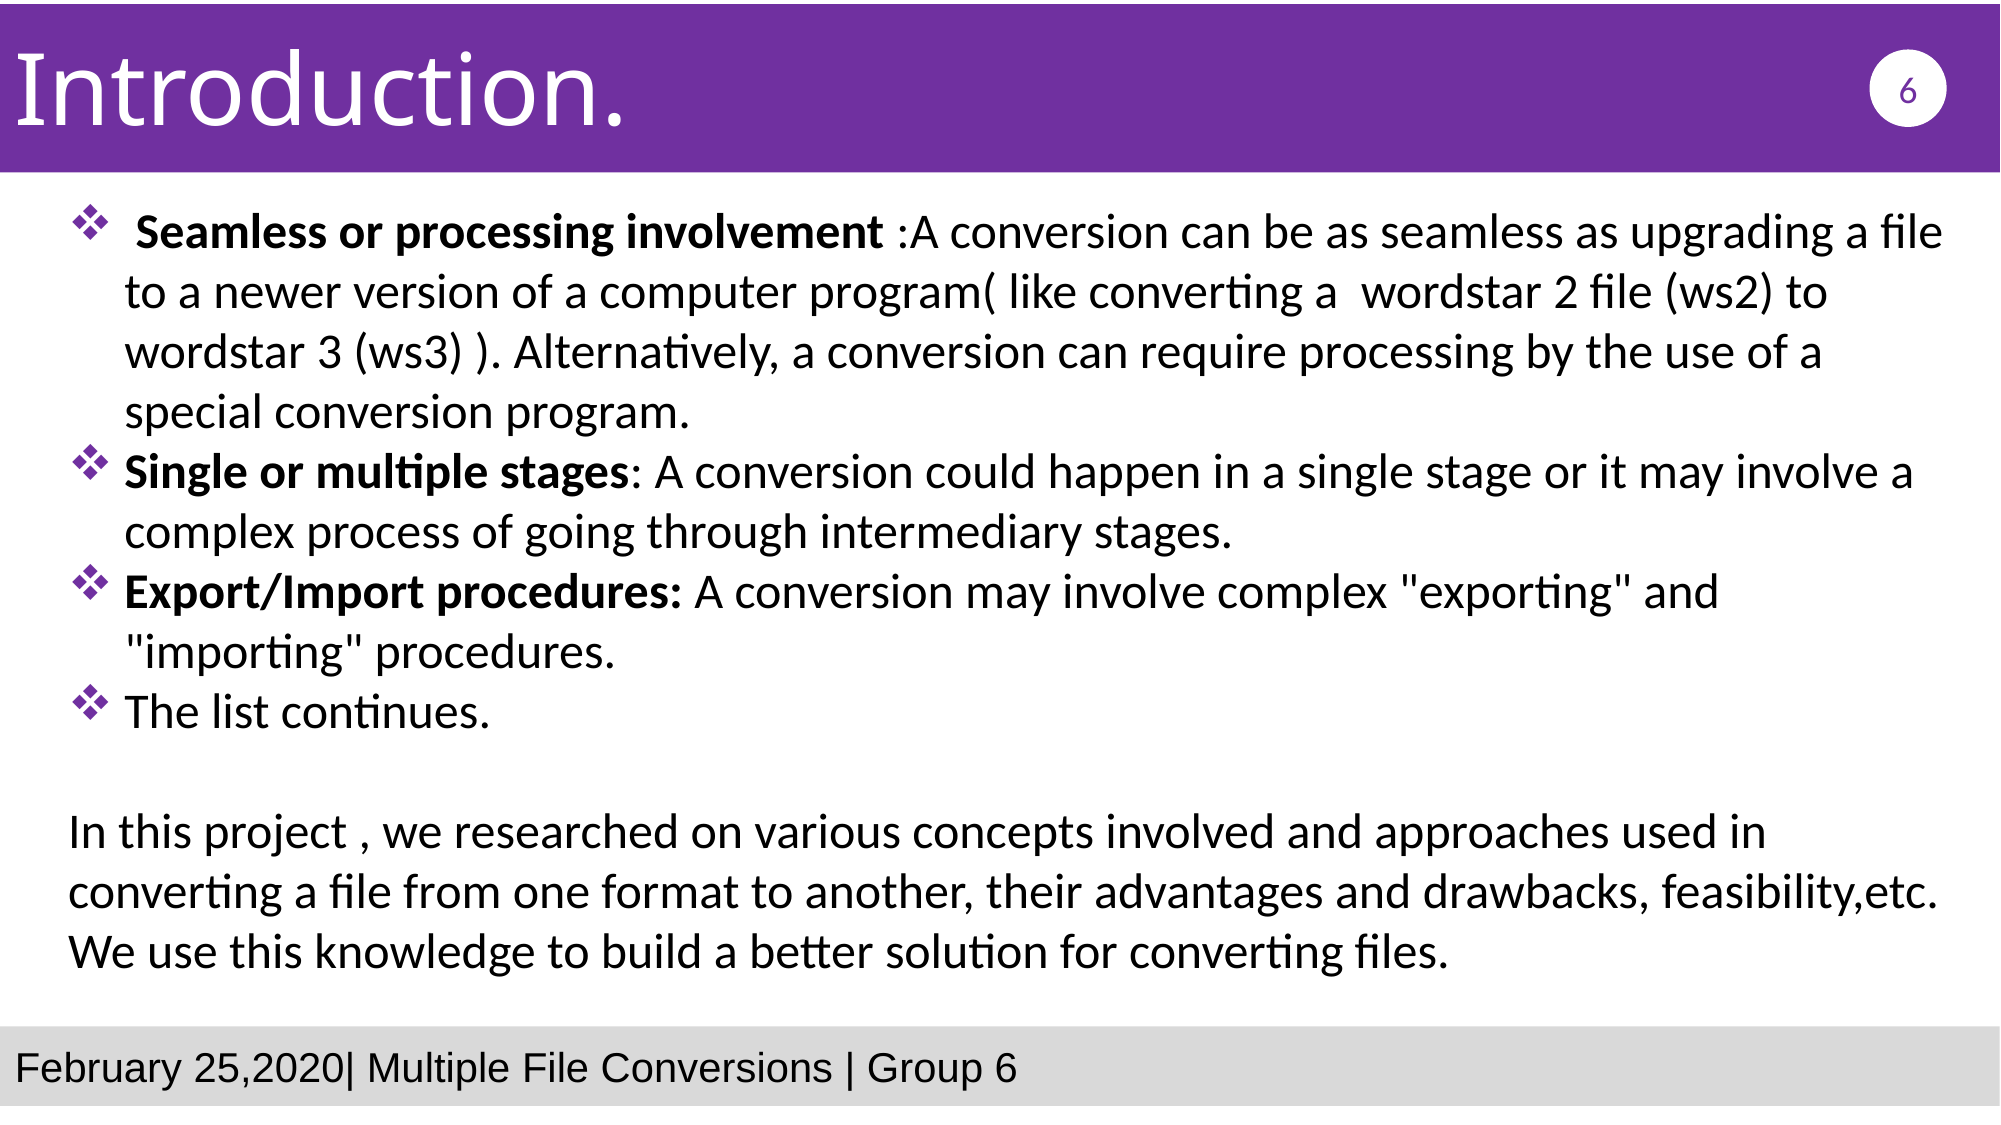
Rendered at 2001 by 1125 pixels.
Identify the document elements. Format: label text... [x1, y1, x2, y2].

text_box Introduction. [0, 18, 1481, 153]
text_box February 25,2020| Multiple File Conversions | Group 6 [0, 1024, 2000, 1108]
text_box 6 [1867, 47, 1949, 130]
text_box Seamless or processing involvement :A conversion can be as seamless as upgrading a file to a newer version of a computer program( like converting a wordstar 2 file (ws2) to wordstar 3 (ws3) ). Alternatively, a conversion can require processing by the use of a special conversion program. Single or multiple stages: A conversion could happen in a single stage or it may involve a complex process of going through intermediary stages. Export/Import procedures: A conversion may involve complex "exporting" and "importing" procedures. The list continues. In this project , we researched on various concepts involved and approaches used in converting a file from one format to another, their advantages and drawbacks, feasibility,etc. We use this knowledge to build a better solution for converting files. [53, 191, 1978, 987]
text_box [0, 2, 2000, 174]
